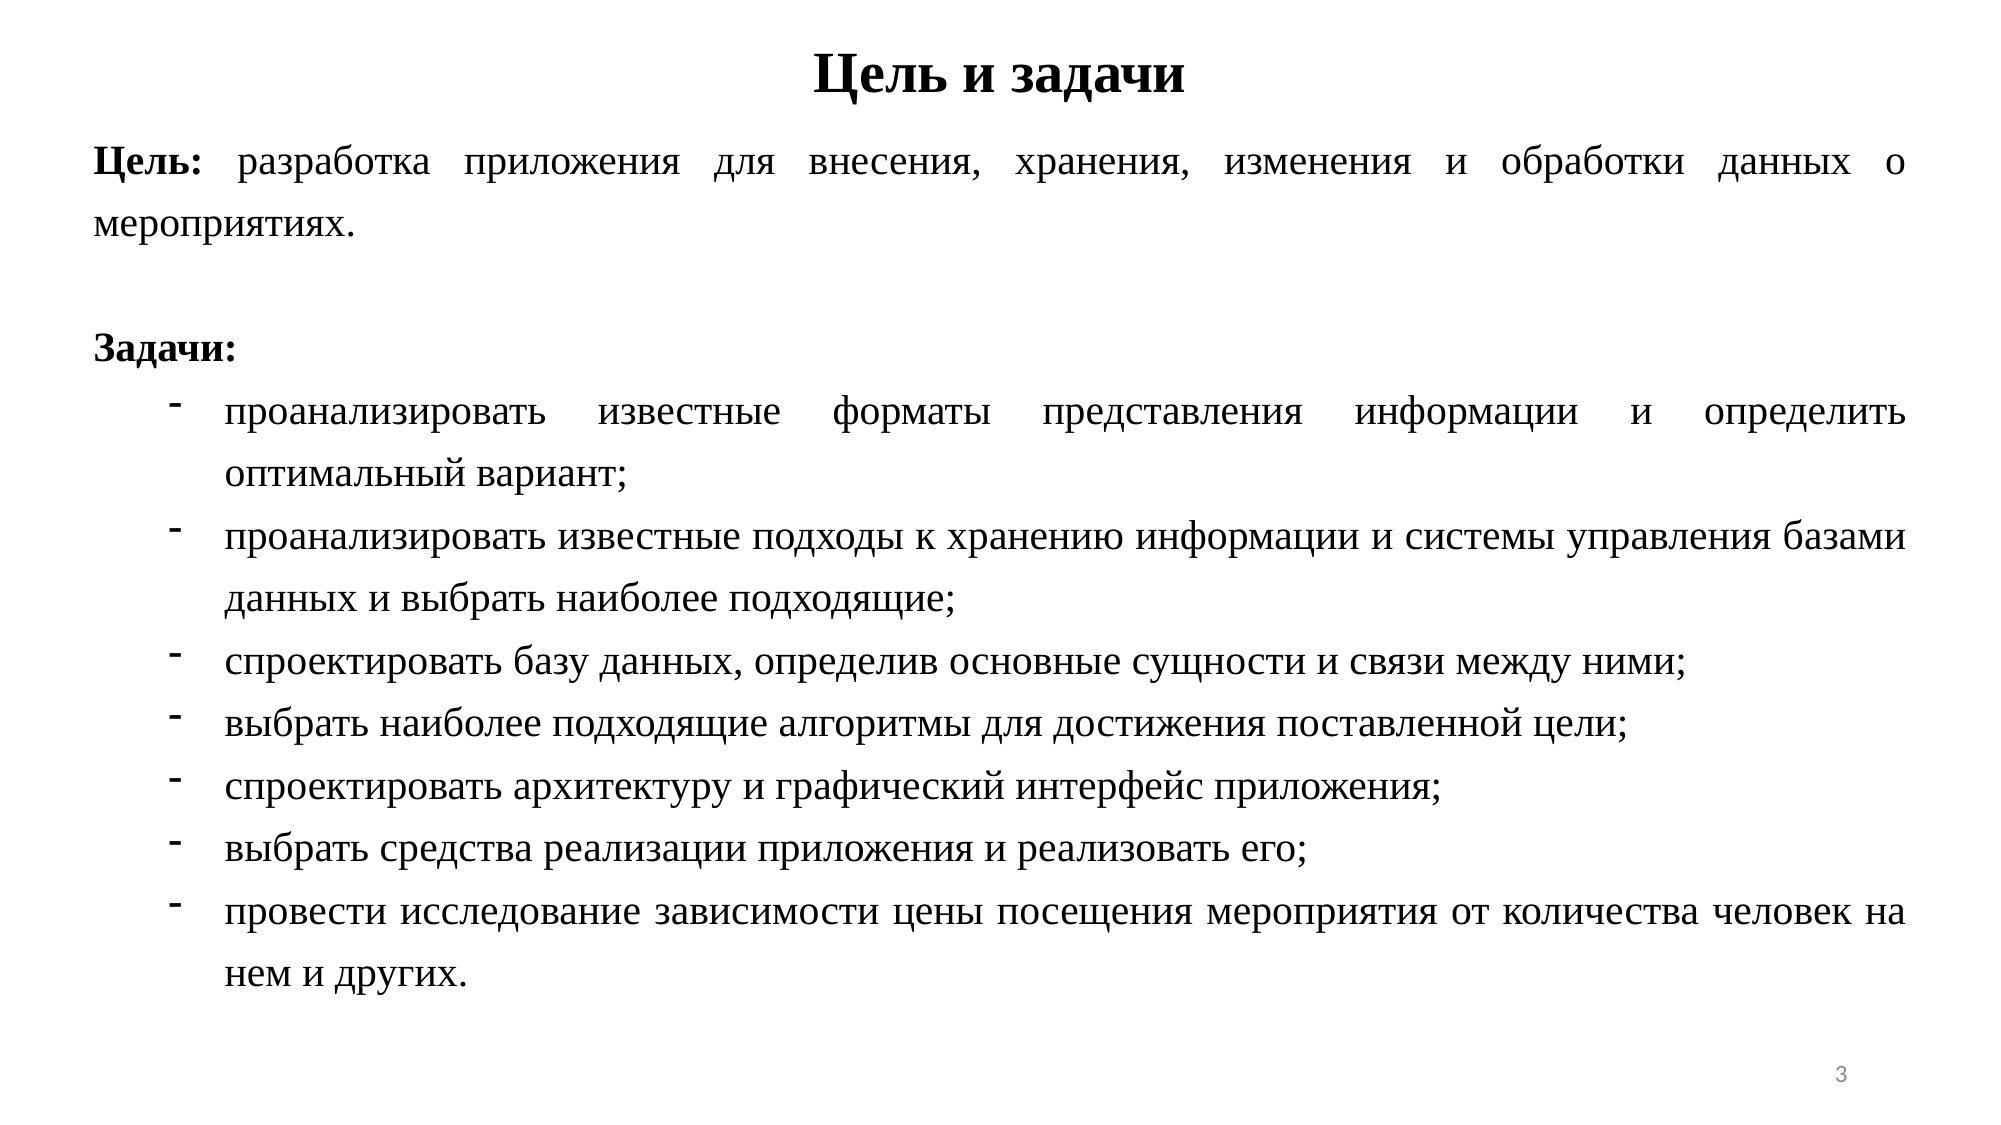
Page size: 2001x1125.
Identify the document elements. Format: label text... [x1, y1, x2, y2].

text_box Цель: разработка приложения для внесения, хранения, изменения и обработки данных о мероприятиях. Задачи: проанализировать известные форматы представления информации и определить оптимальный вариант; проанализировать известные подходы к хранению информации и системы управления базами данных и выбрать наиболее подходящие; спроектировать базу данных, определив основные сущности и связи между ними; выбрать наиболее подходящие алгоритмы для достижения поставленной цели; спроектировать архитектуру и графический интерфейс приложения; выбрать средства реализации приложения и реализовать его; провести исследование зависимости цены посещения мероприятия от количества человек на нем и других. [78, 112, 1922, 1065]
text_box Цель и задачи [0, 27, 2000, 112]
slide_number 3 [1412, 1065, 1863, 1103]
